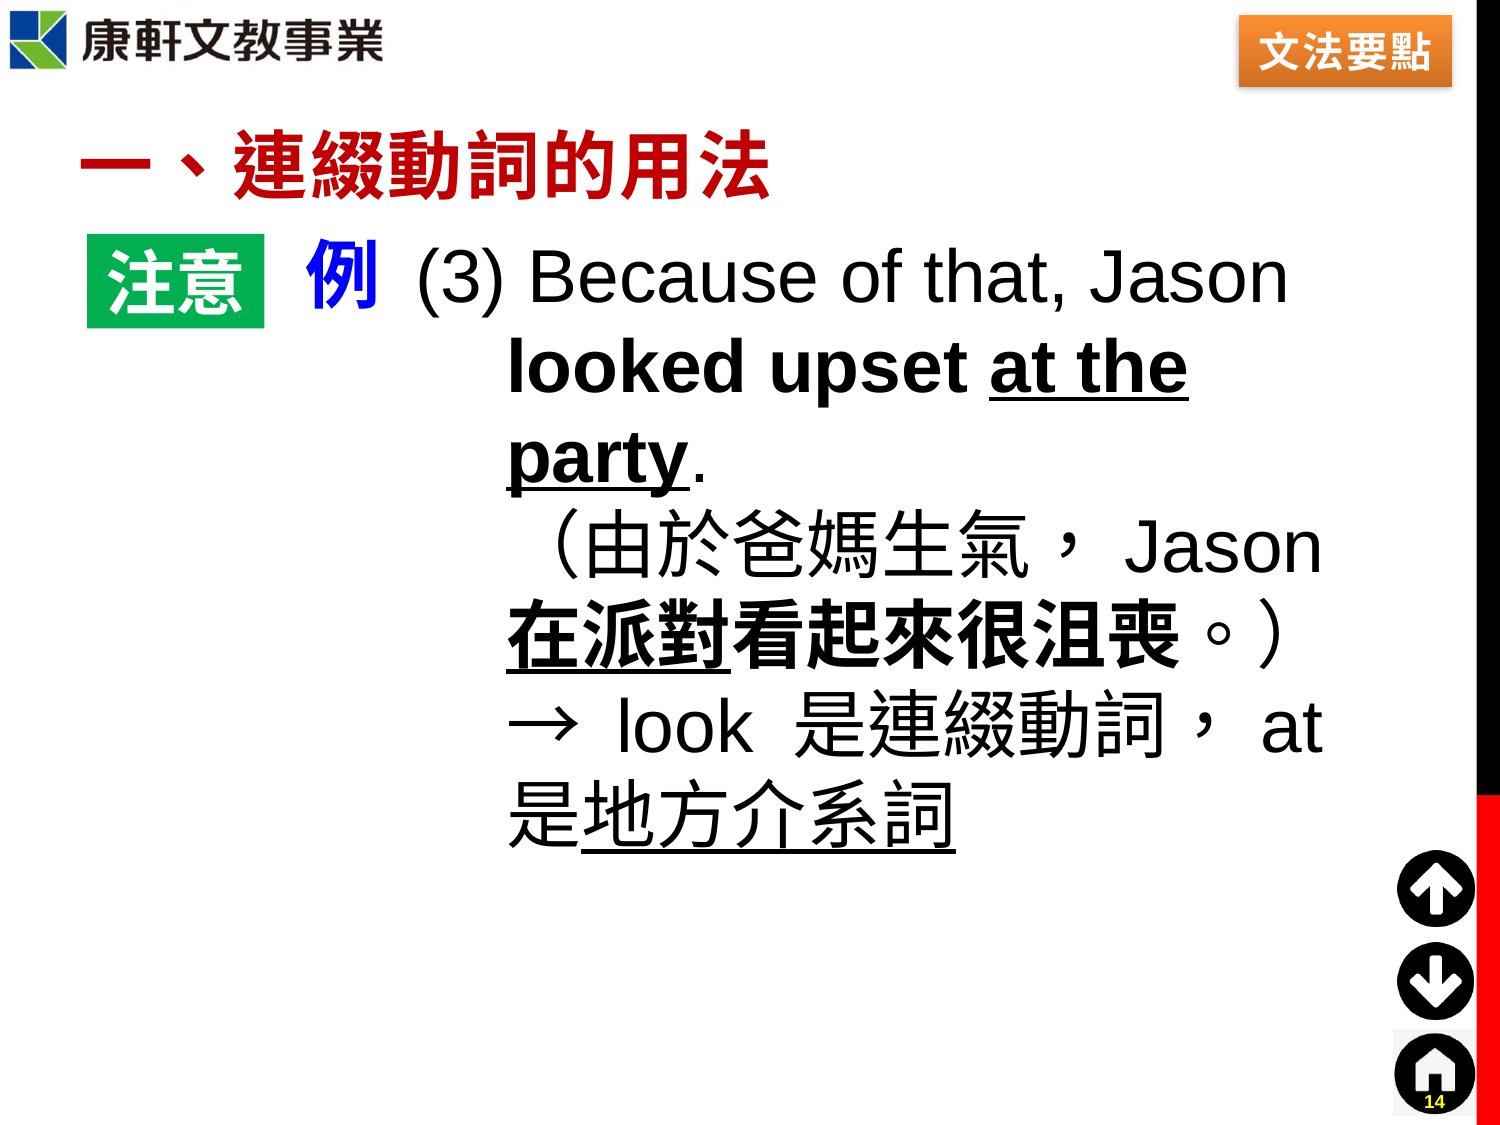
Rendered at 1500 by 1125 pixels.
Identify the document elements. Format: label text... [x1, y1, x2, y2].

picture [1396, 942, 1475, 1020]
text_box 文法要點 [1239, 15, 1452, 87]
text_box 一、連綴動詞的用法 [63, 111, 1082, 217]
picture [8, 9, 387, 70]
picture [1397, 850, 1475, 928]
text_box 例 (3) Because of that, Jason looked upset at the party. （由於爸媽生氣，Jason 在派對看起來很沮喪。） → look 是連綴動詞，at 是地方介系詞 [65, 220, 1417, 866]
picture [1393, 1029, 1476, 1116]
text_box 注意 [85, 232, 266, 330]
